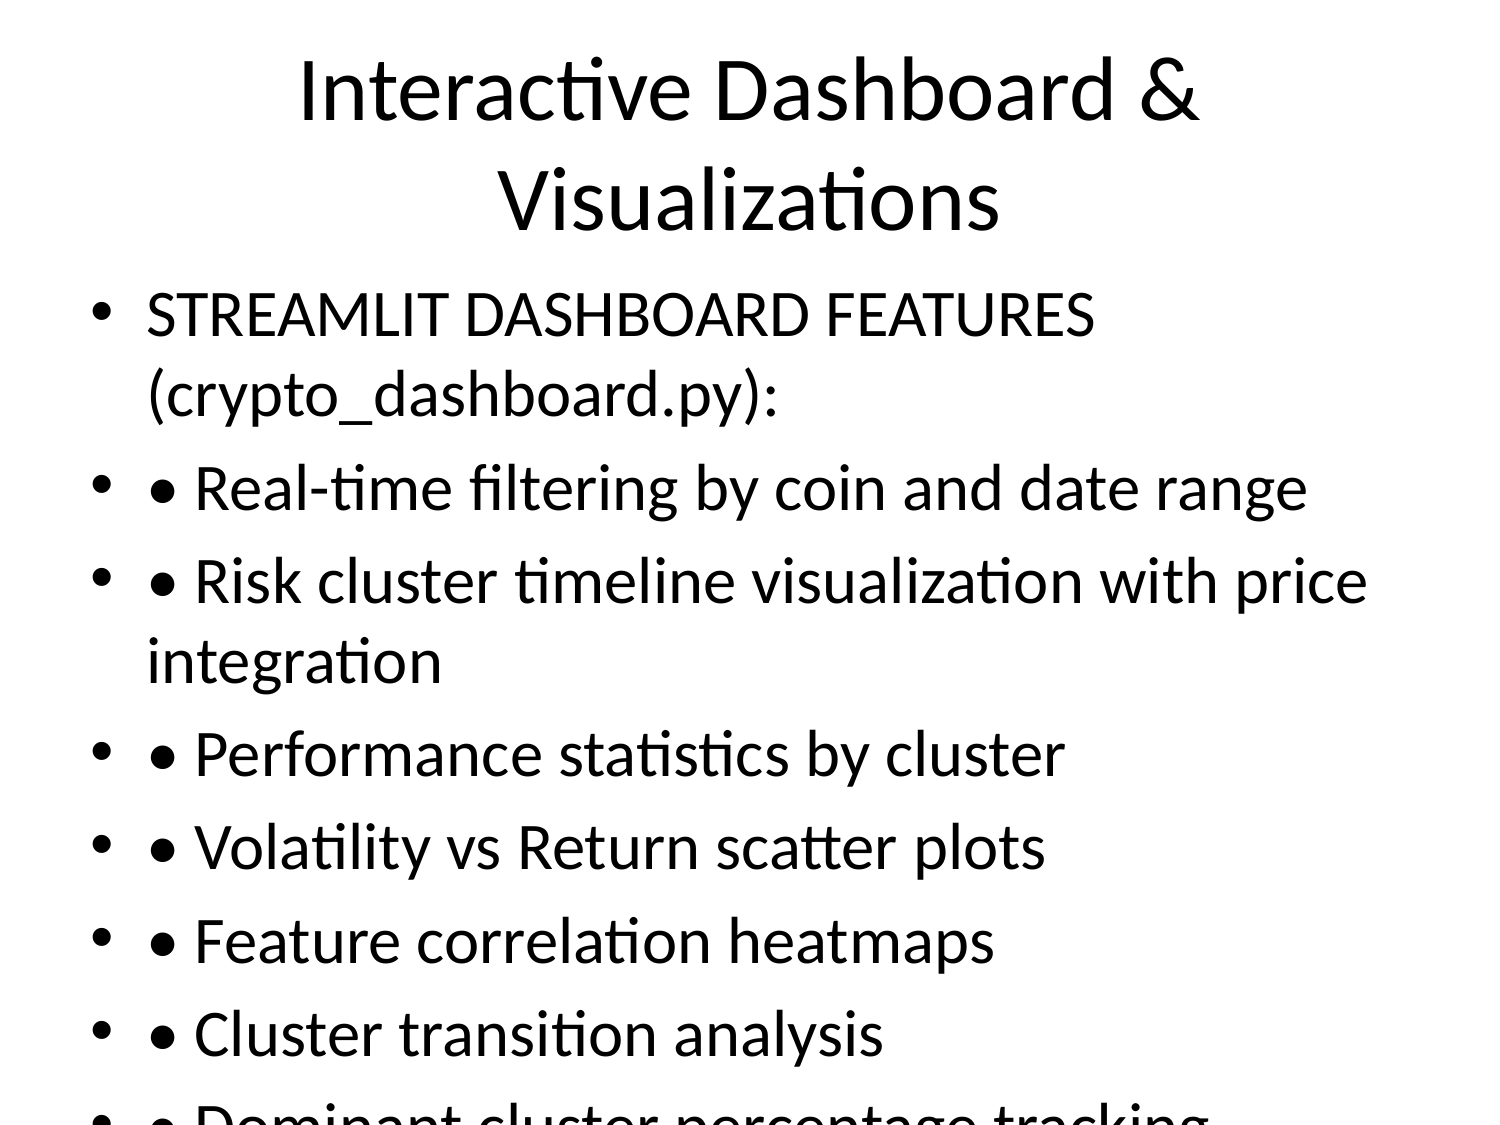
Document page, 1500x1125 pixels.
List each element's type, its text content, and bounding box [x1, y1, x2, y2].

title Interactive Dashboard & Visualizations [75, 45, 1425, 233]
list STREAMLIT DASHBOARD FEATURES (crypto_dashboard.py): • Real-time filtering by coin and date range • Risk cluster timeline visualization with price integration • Performance statistics by cluster • Volatility vs Return scatter plots • Feature correlation heatmaps • Cluster transition analysis • Dominant cluster percentage tracking KEY VISUALIZATION REFERENCES: • Investment Insights Dashboard: investment_insights.ipynb (cell: 5dc1676d) → 9-panel comprehensive analysis visualization • Cluster Analysis Report: feature_engineering.ipynb (cell: fc763a01) → 4-panel cluster profiling charts • Multi-coin Risk Timelines: knn_30day_risk_profile.ipynb (cell: c811dbca) → Temporal risk evolution for 9 cryptocurrencies GENERATED REPORTS: • cluster_analysis_visual_report.png - Main clustering analysis • investment_insights_dashboard.png - Complete investment overview • 5 individual cluster profile charts [75, 262, 1425, 1005]
